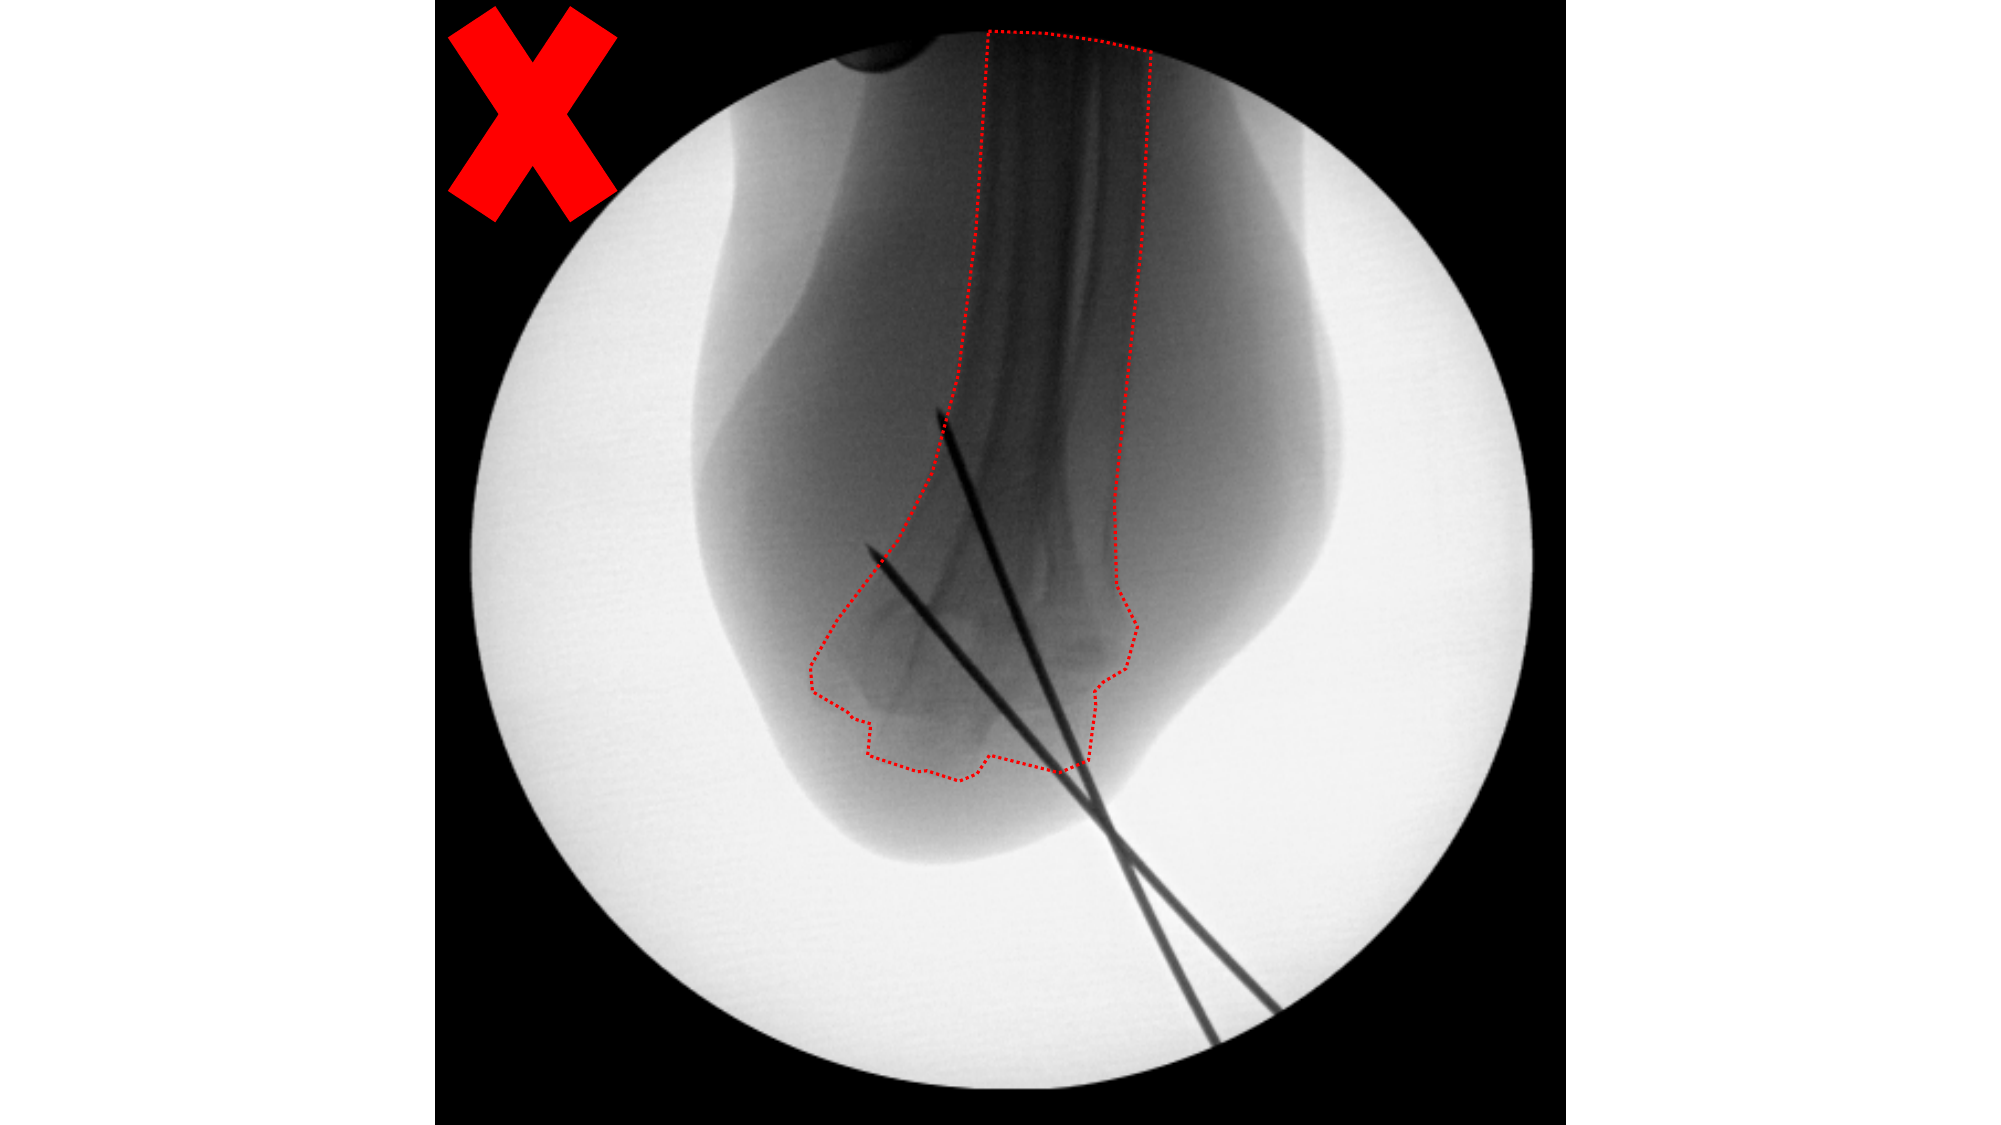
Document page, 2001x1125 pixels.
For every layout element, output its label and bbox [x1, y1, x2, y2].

picture [435, 0, 1566, 1125]
